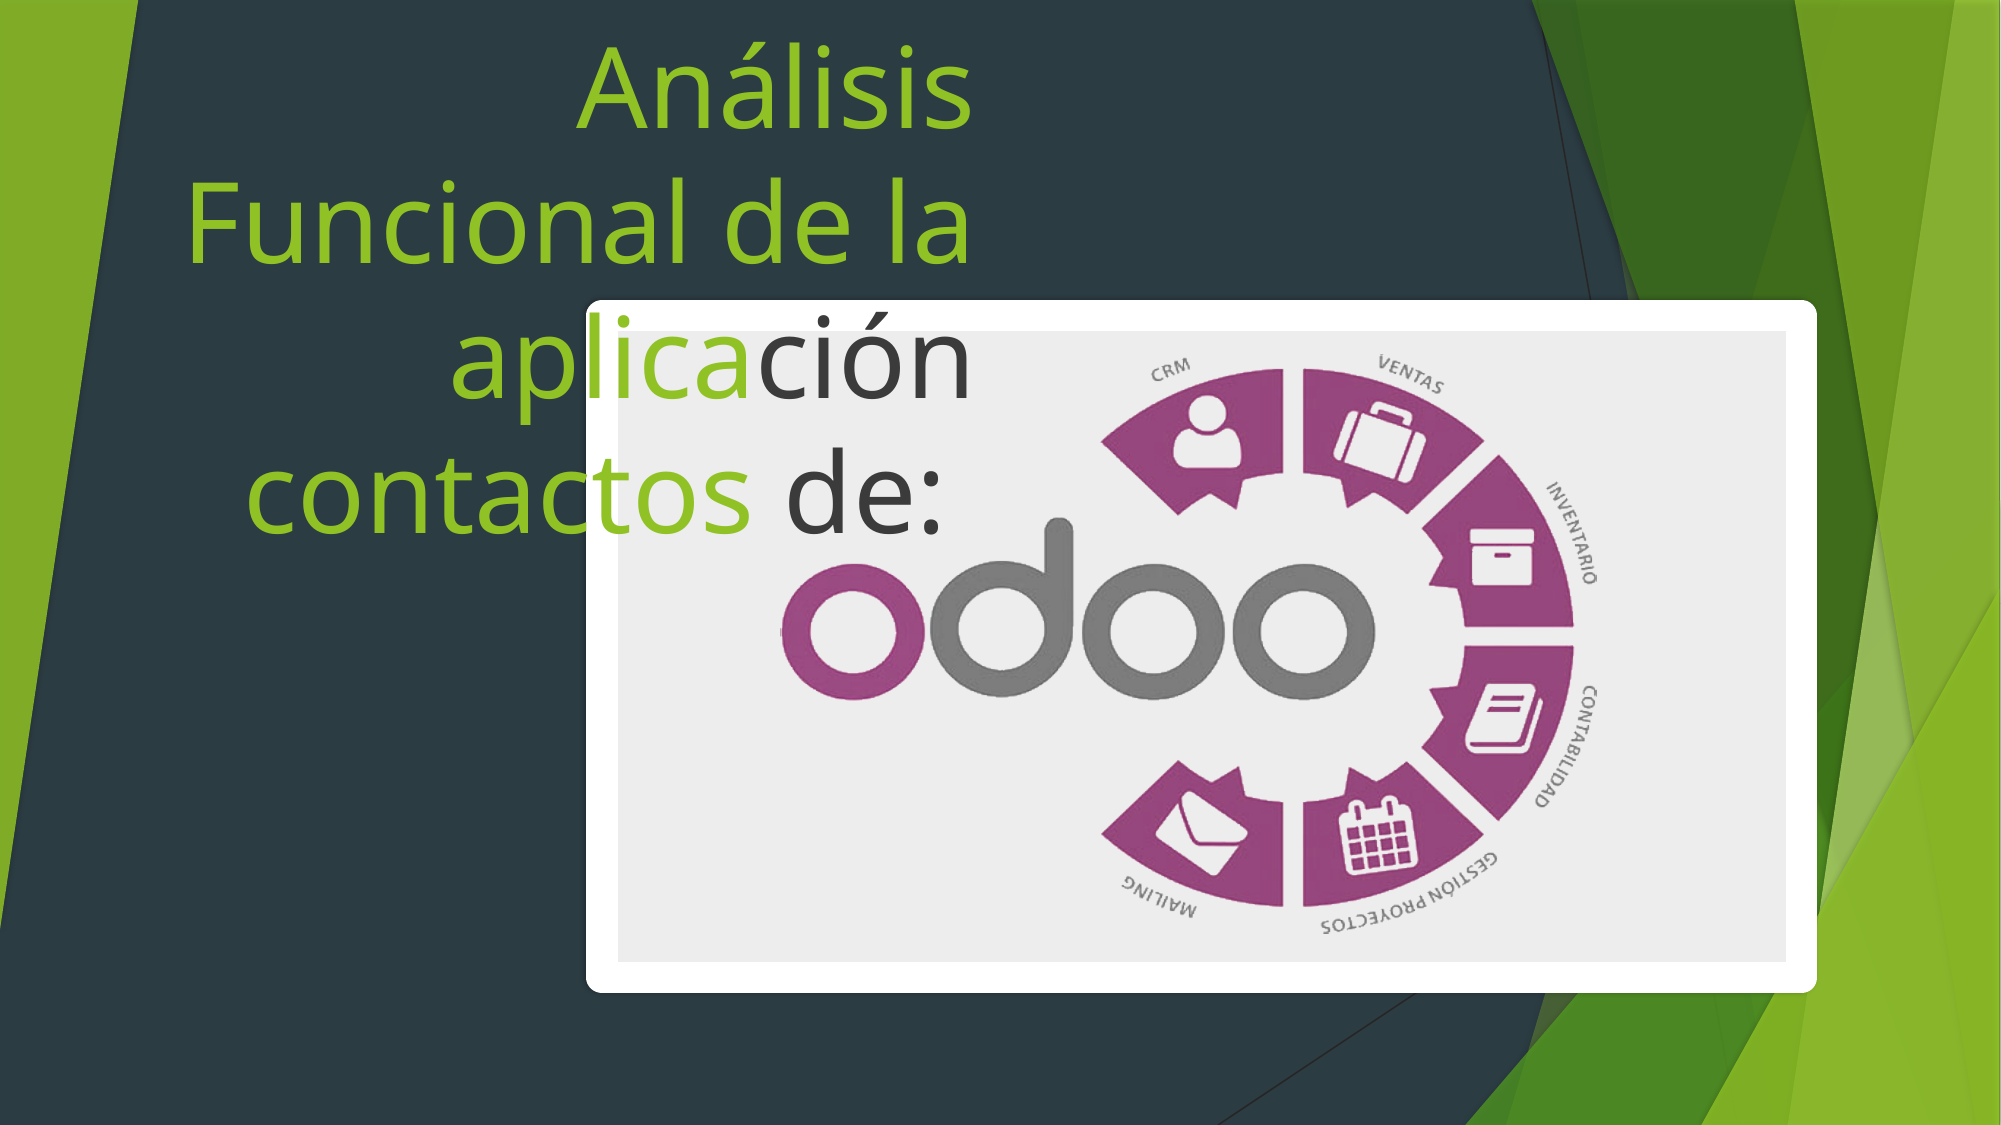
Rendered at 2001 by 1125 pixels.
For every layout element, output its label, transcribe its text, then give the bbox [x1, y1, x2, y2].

title Análisis Funcional de la aplicación contactos de: [125, 191, 992, 564]
picture [617, 330, 1787, 963]
